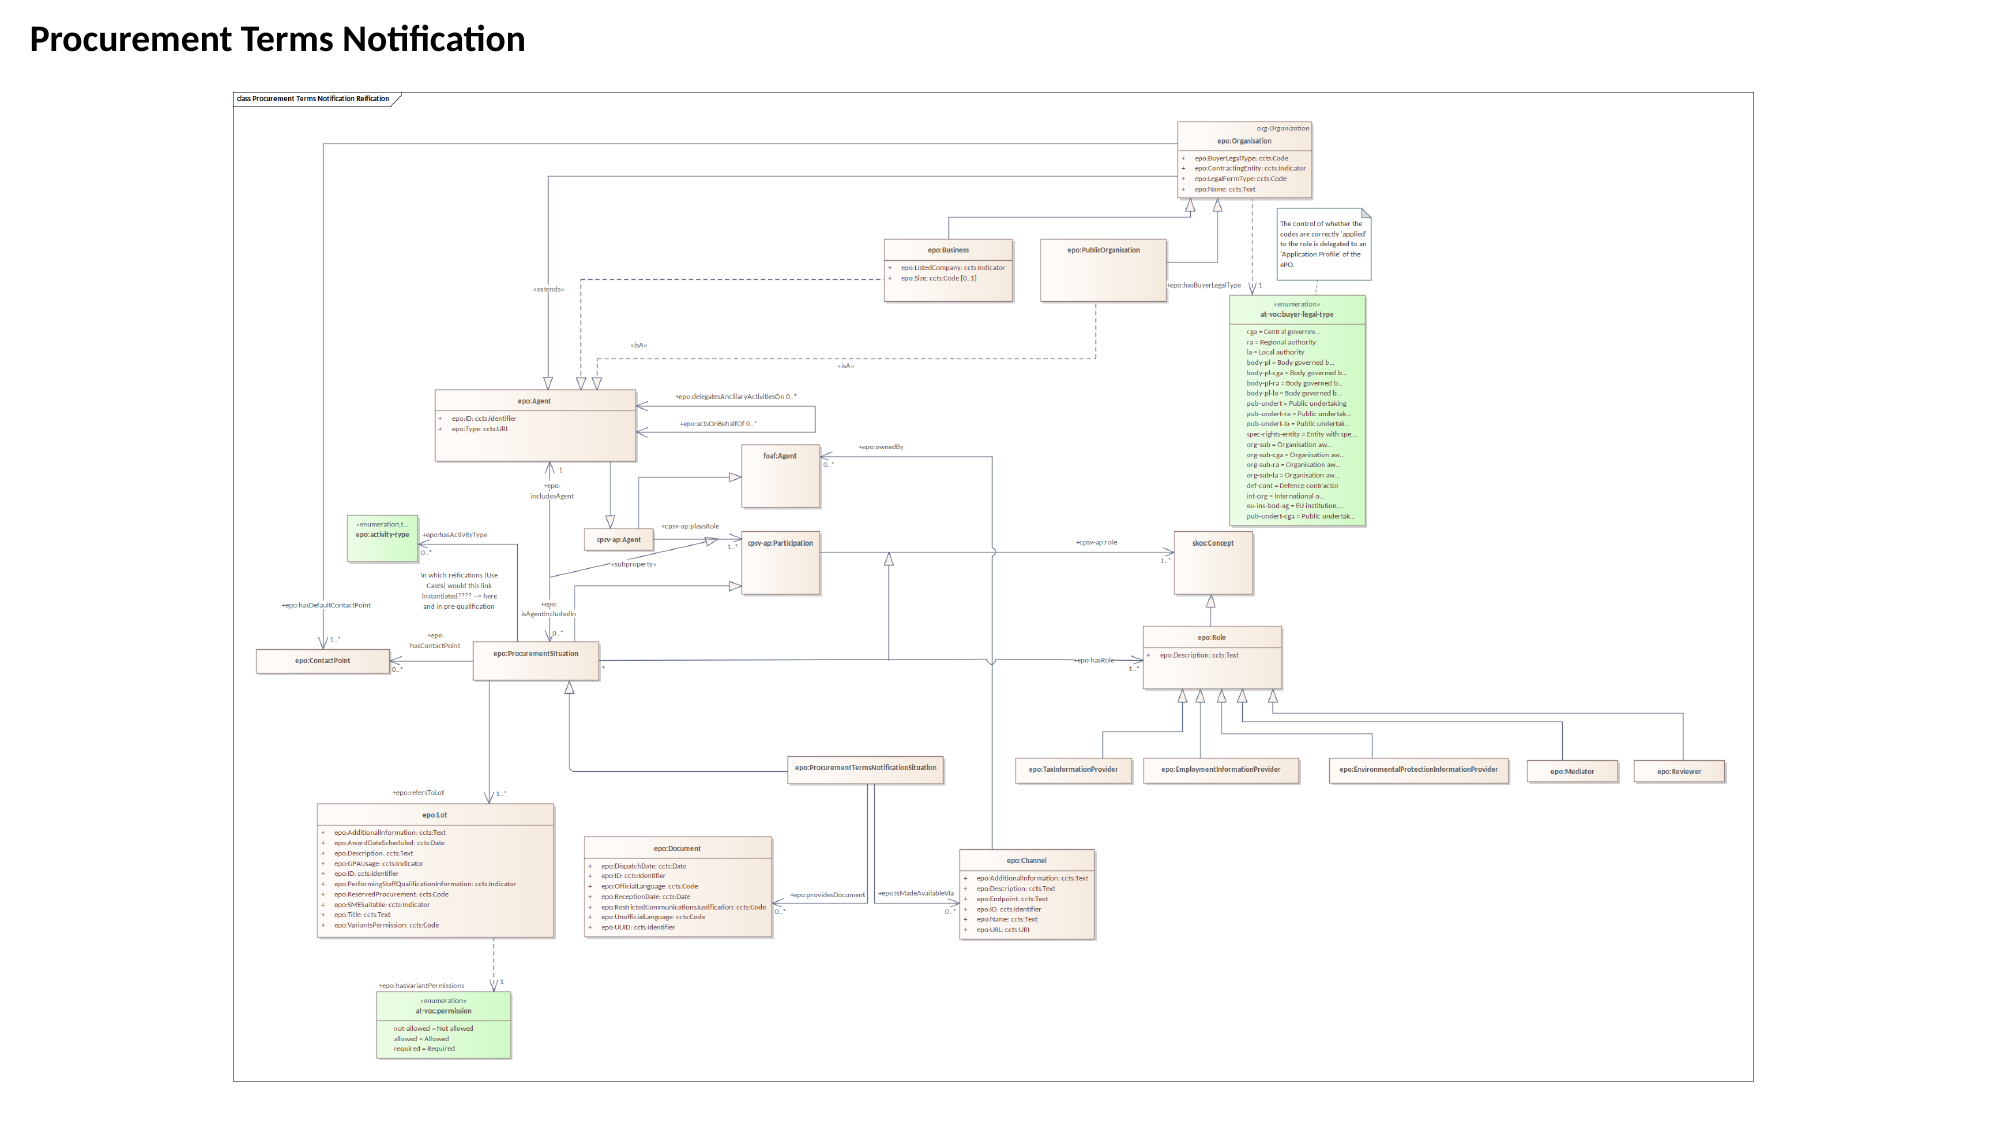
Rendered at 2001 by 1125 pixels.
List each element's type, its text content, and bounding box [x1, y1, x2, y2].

text_box Procurement Terms Notification [14, 6, 542, 67]
picture [228, 87, 1758, 1086]
